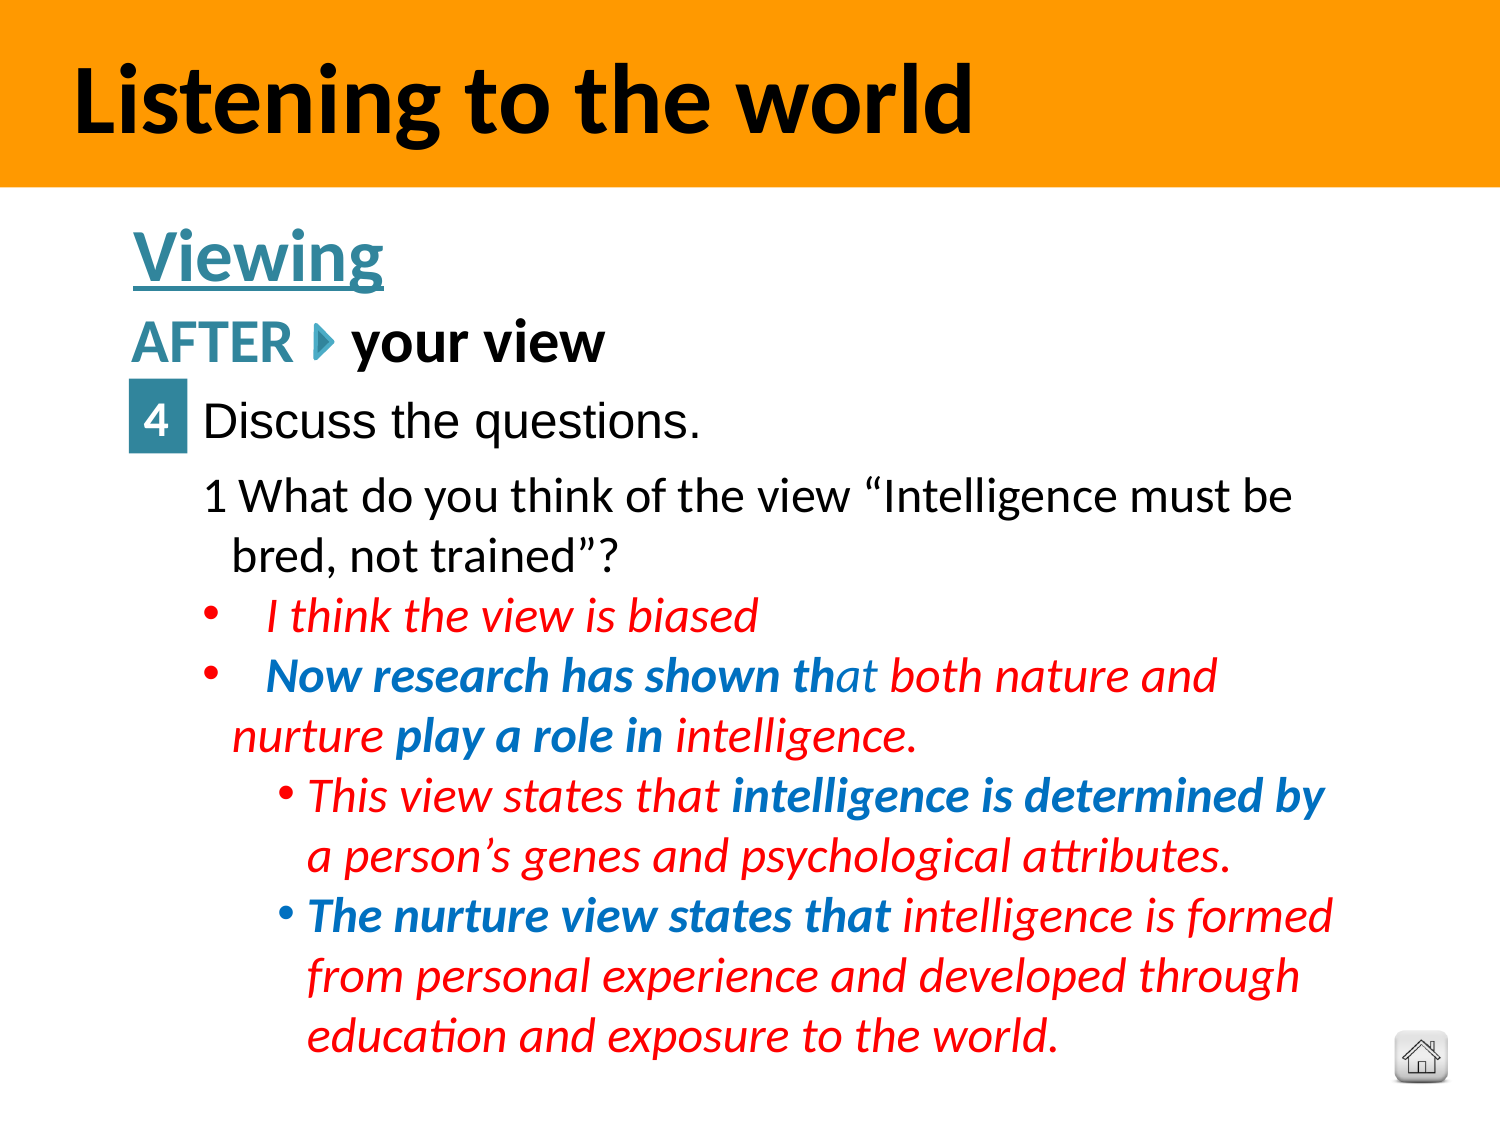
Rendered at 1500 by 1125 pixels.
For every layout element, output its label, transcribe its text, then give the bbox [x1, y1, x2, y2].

text_box Listening to the world [0, 0, 1500, 190]
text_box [128, 378, 1290, 458]
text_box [116, 292, 762, 385]
text_box 1 What do you think of the view “Intelligence must be bred, not trained”? I think the view is biased Now research has shown that both nature and nurture play a role in intelligence. This view states that intelligence is determined by a person’s genes and psychological attributes. The nurture view states that intelligence is formed from personal experience and developed through education and exposure to the world. [187, 455, 1371, 1125]
text_box Viewing [118, 199, 399, 291]
picture [1382, 1019, 1460, 1097]
